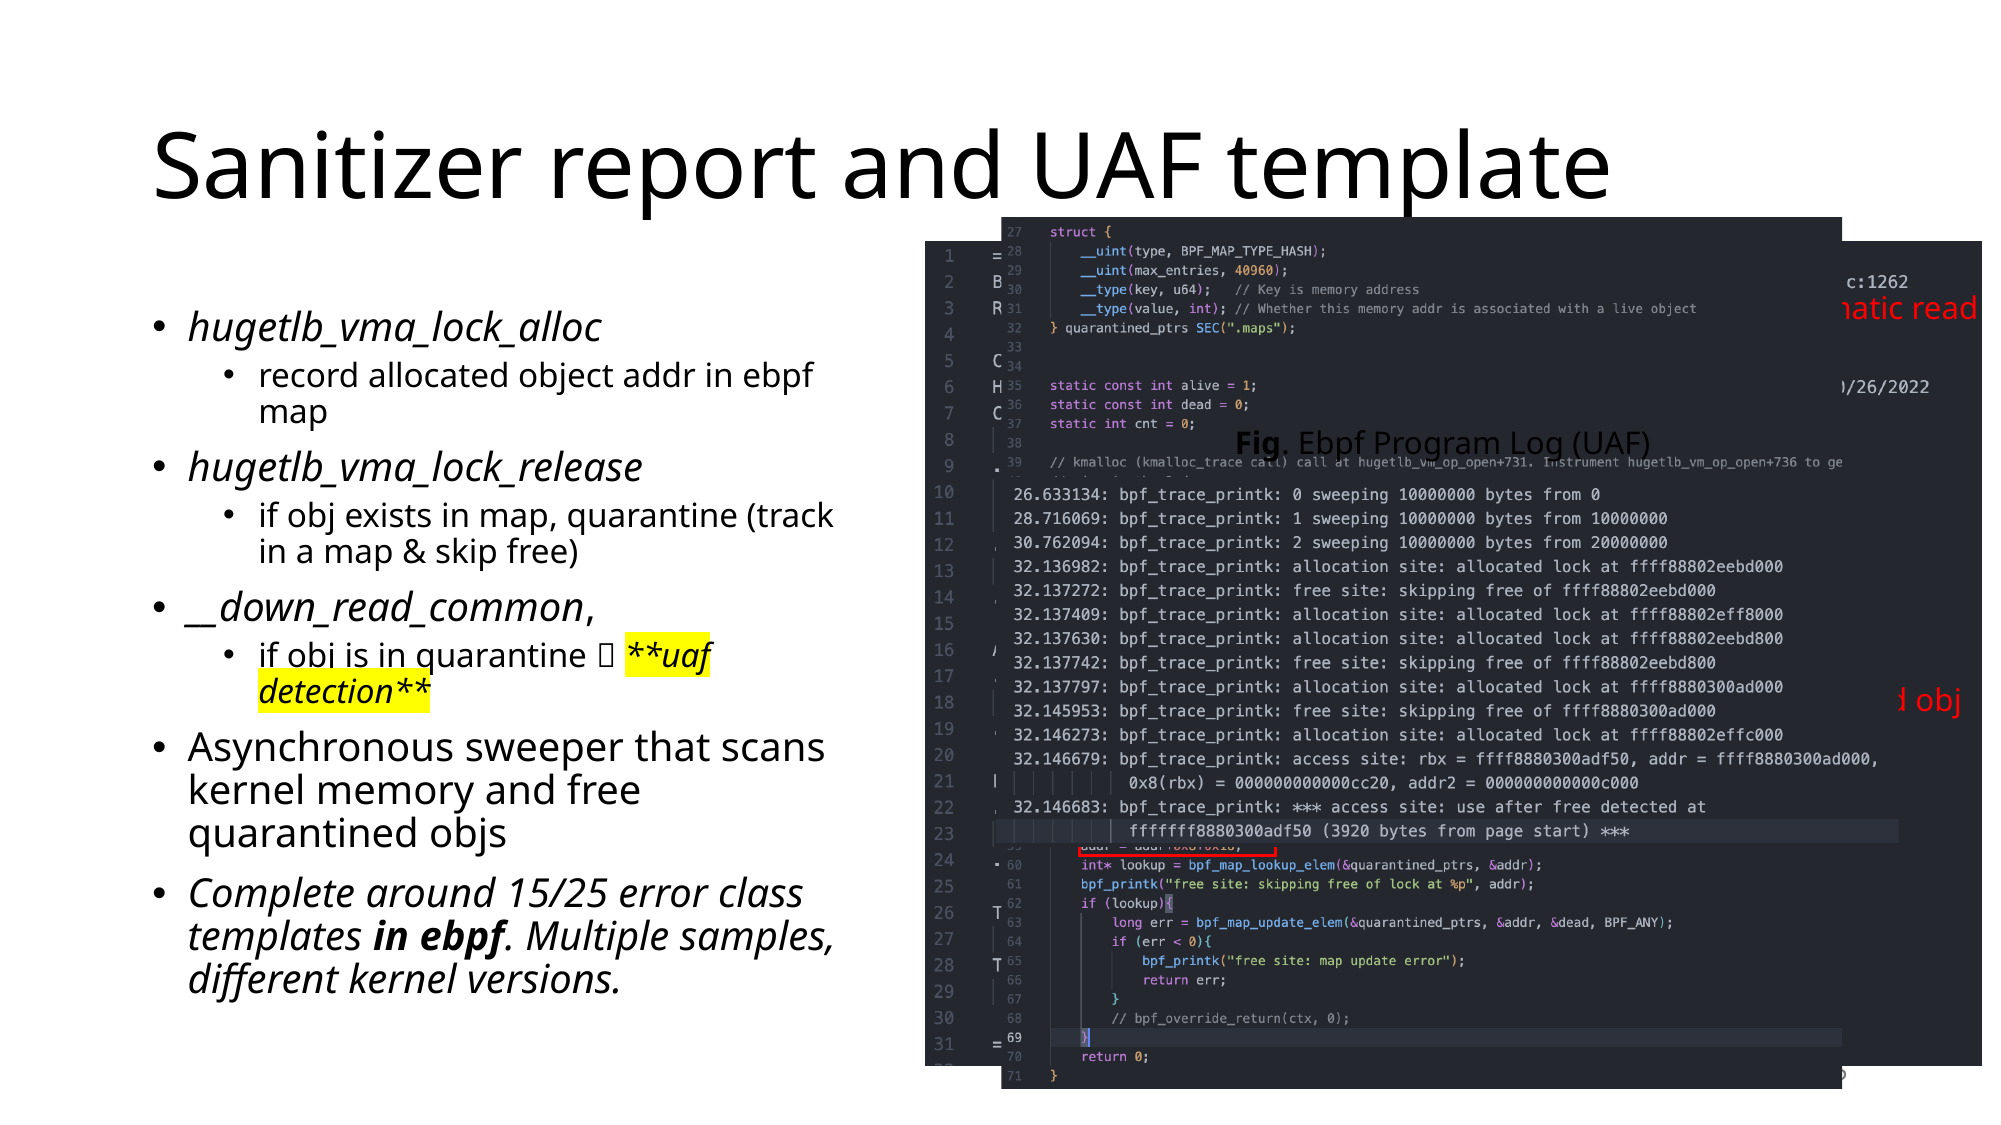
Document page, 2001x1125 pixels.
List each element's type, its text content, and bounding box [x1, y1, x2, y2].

title Sanitizer report and UAF template [137, 59, 1863, 278]
picture [1000, 216, 1843, 415]
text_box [995, 415, 1900, 848]
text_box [1843, 240, 1986, 1066]
picture [1000, 848, 1843, 1090]
list hugetlb_vma_lock_alloc record allocated object addr in ebpf map hugetlb_vma_lock_release if obj exists in map, quarantine (track in a map & skip free) __down_read_common, if obj is in quarantine  **uaf detection** Asynchronous sweeper that scans kernel memory and free quarantined objs Complete around 15/25 error class templates in ebpf. Multiple samples, different kernel versions. [137, 299, 879, 1014]
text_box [924, 240, 1000, 1066]
slide_number 5 [1412, 1066, 1863, 1103]
